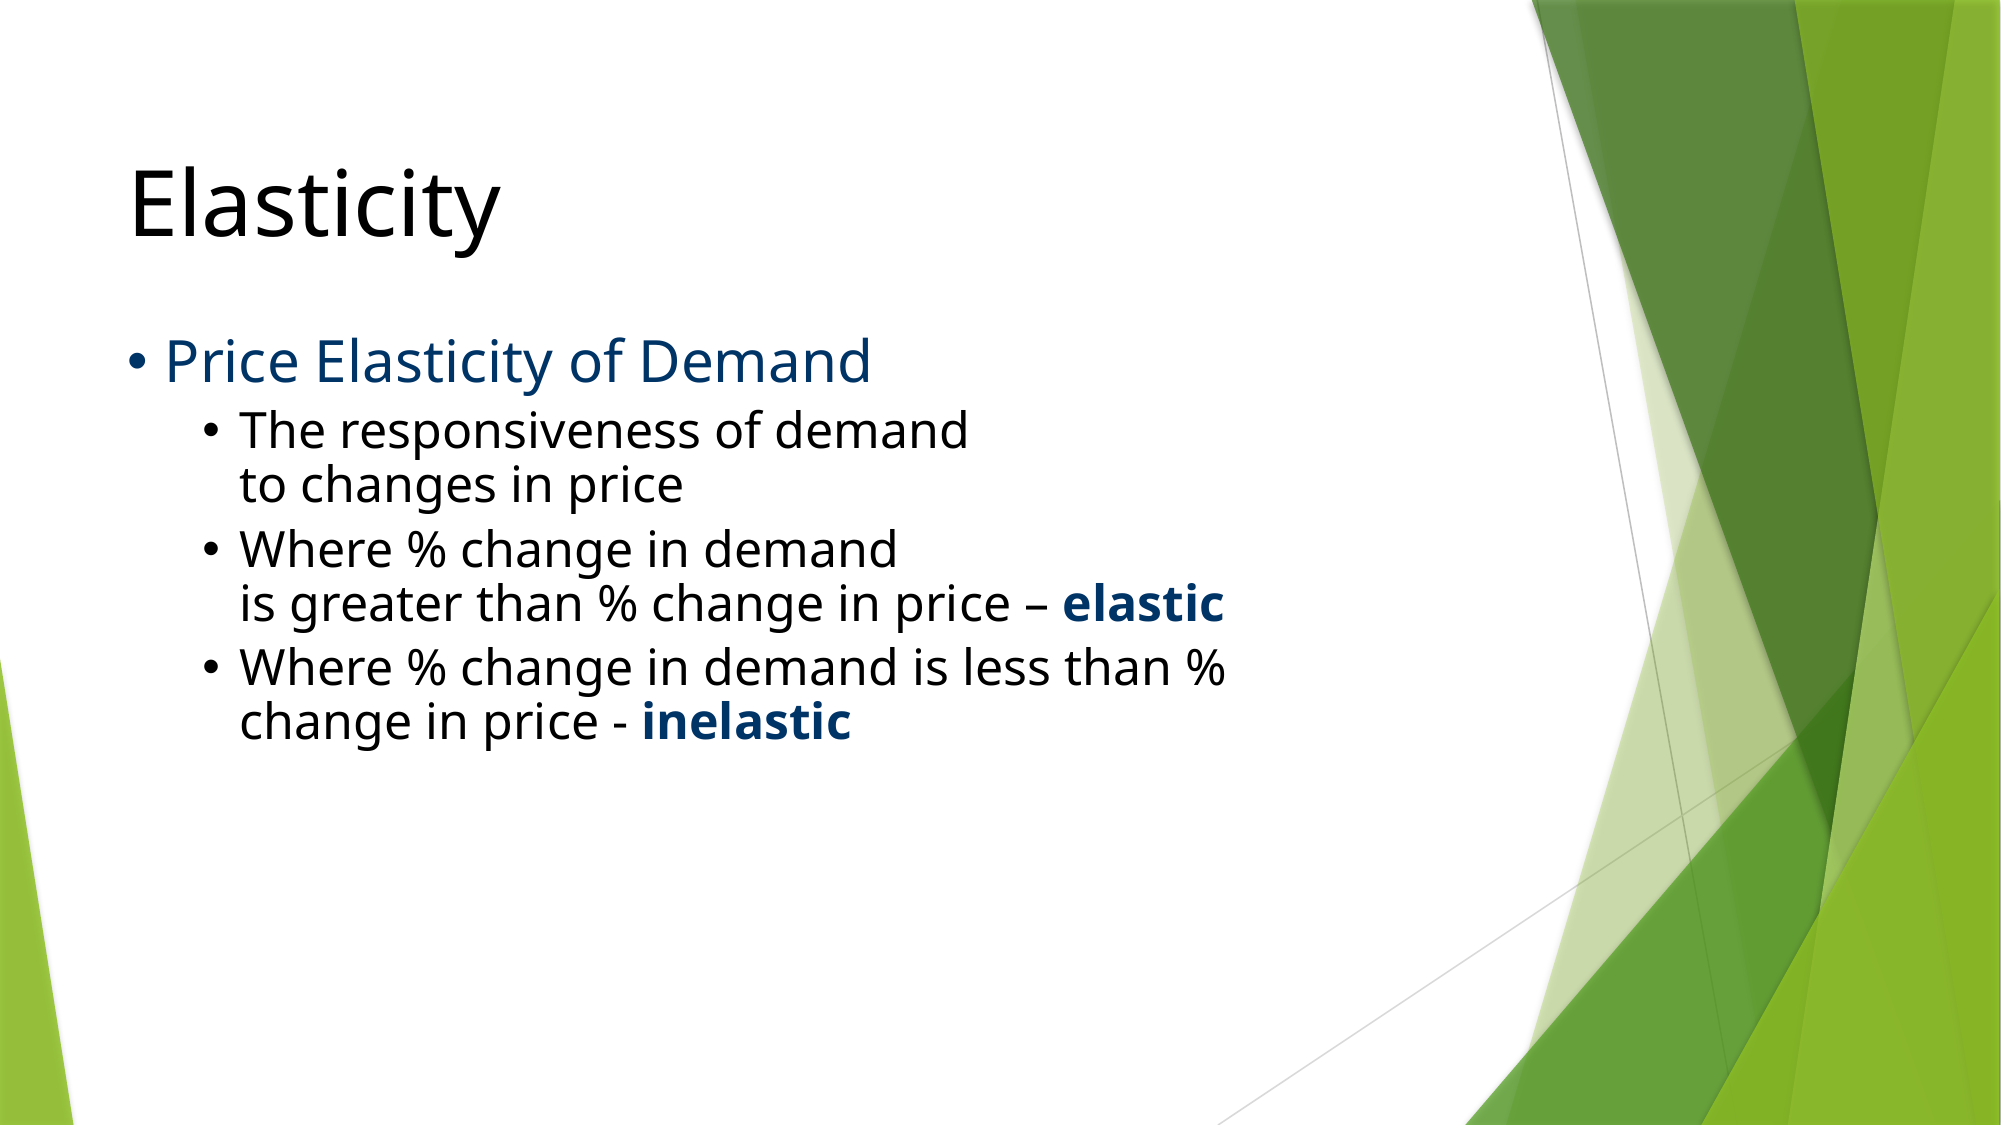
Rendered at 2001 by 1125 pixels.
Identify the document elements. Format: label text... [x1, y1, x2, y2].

text_box Price Elasticity of Demand The responsiveness of demand to changes in price Where % change in demand is greater than % change in price – elastic Where % change in demand is less than % change in price - inelastic [112, 324, 1388, 1000]
text_box Elasticity [112, 149, 1388, 275]
